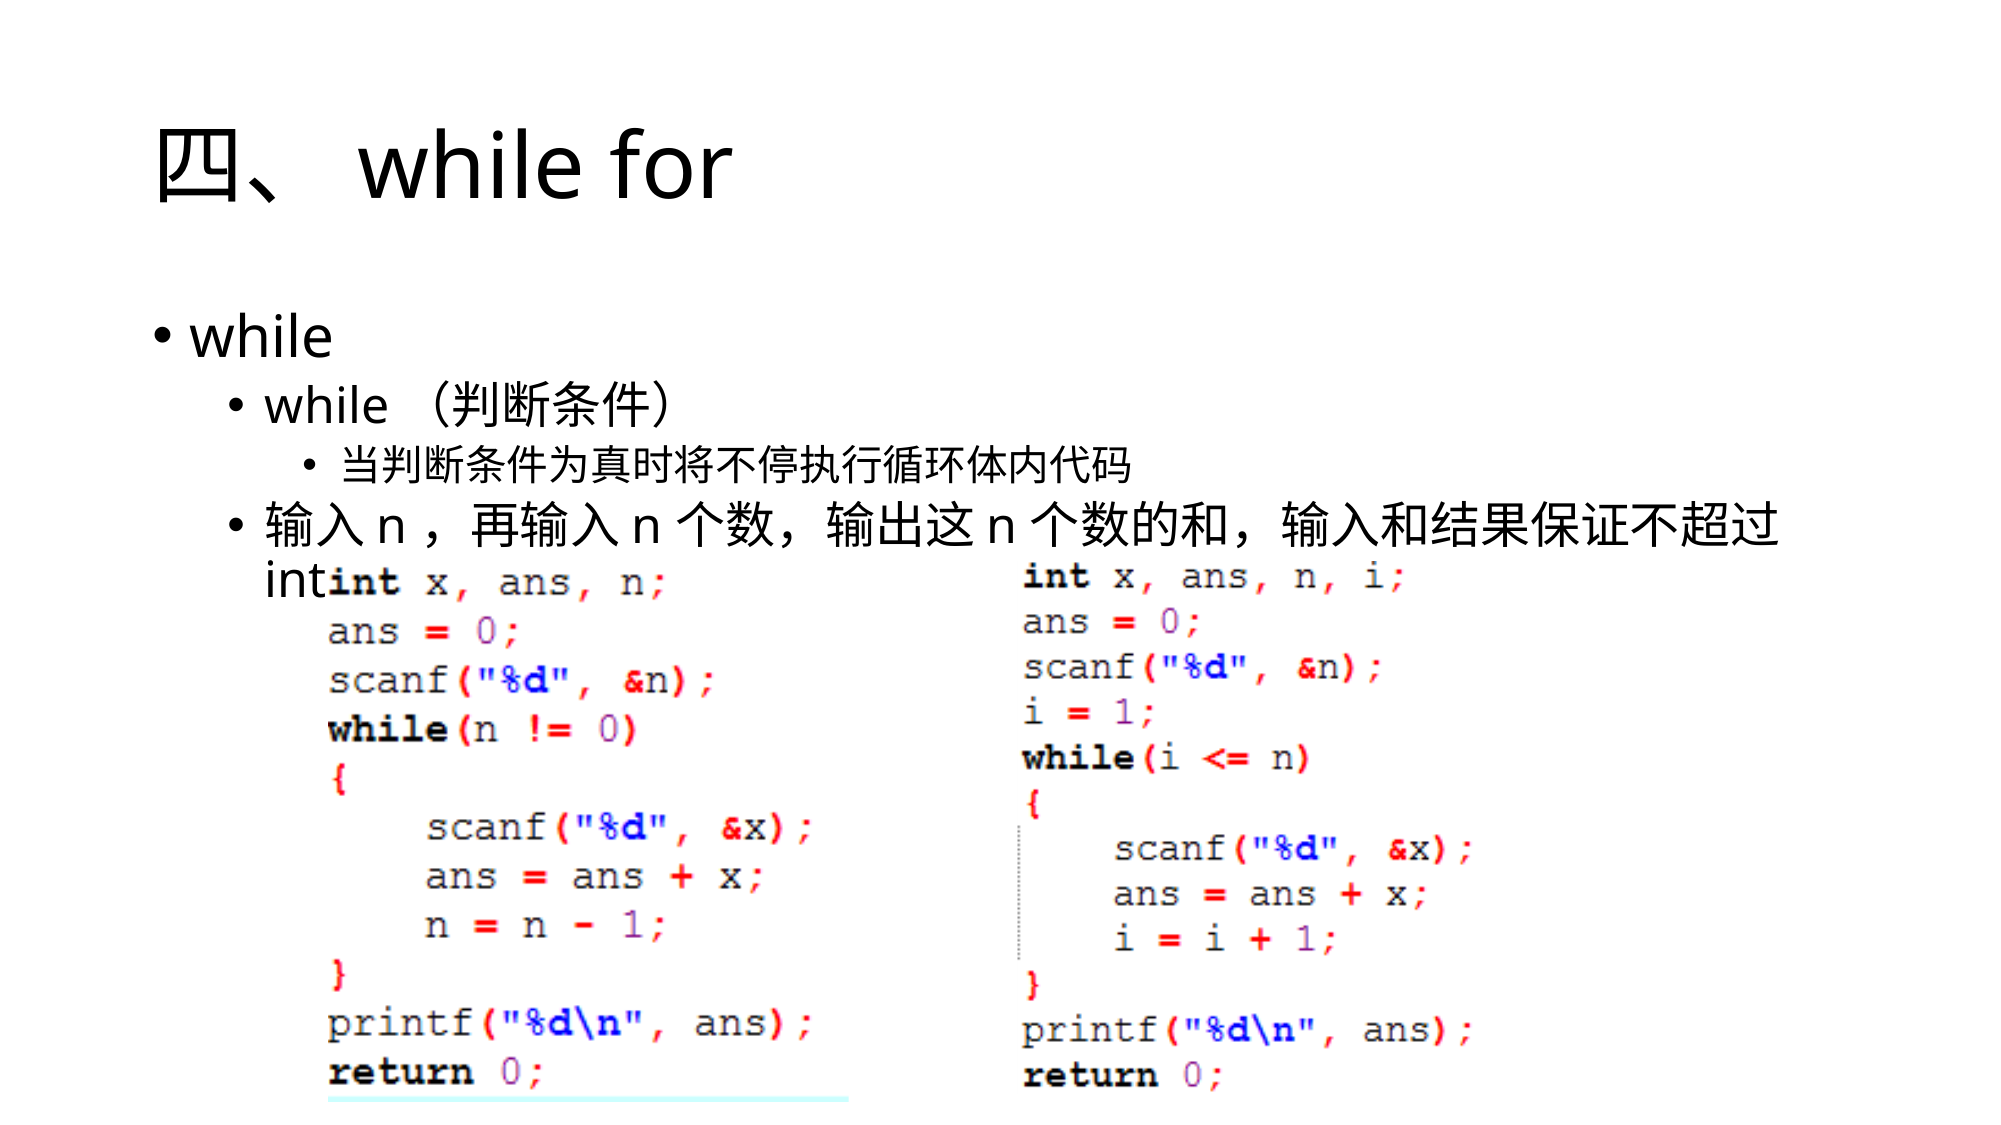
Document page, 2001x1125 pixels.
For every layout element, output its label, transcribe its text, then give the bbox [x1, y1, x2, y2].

title 四、while for [137, 59, 1863, 278]
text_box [328, 561, 849, 1102]
list while while（判断条件） 当判断条件为真时将不停执行循环体内代码 输入n，再输入n个数，输出这n个数的和，输入和结果保证不超过int [137, 299, 1863, 1014]
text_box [1016, 561, 1585, 1094]
